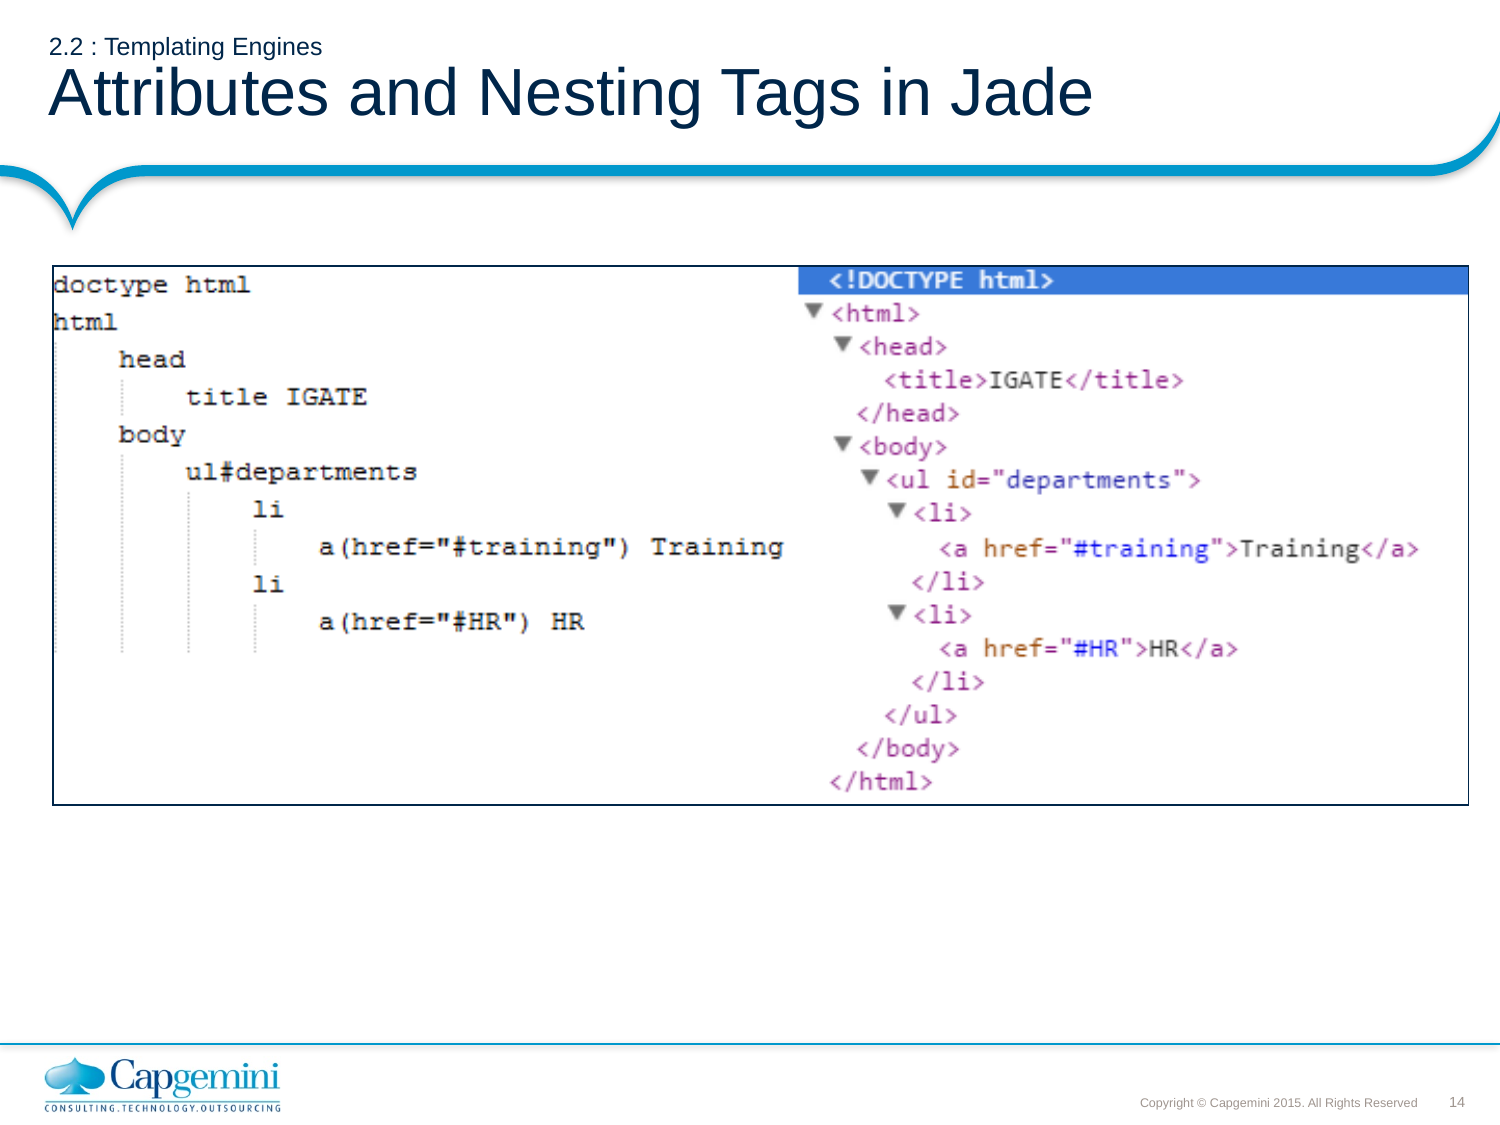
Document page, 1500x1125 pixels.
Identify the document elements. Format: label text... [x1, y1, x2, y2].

picture [44, 1056, 281, 1113]
title 2.2 : Templating Engines Attributes and Nesting Tags in Jade [0, 0, 1500, 165]
picture [53, 266, 1468, 805]
